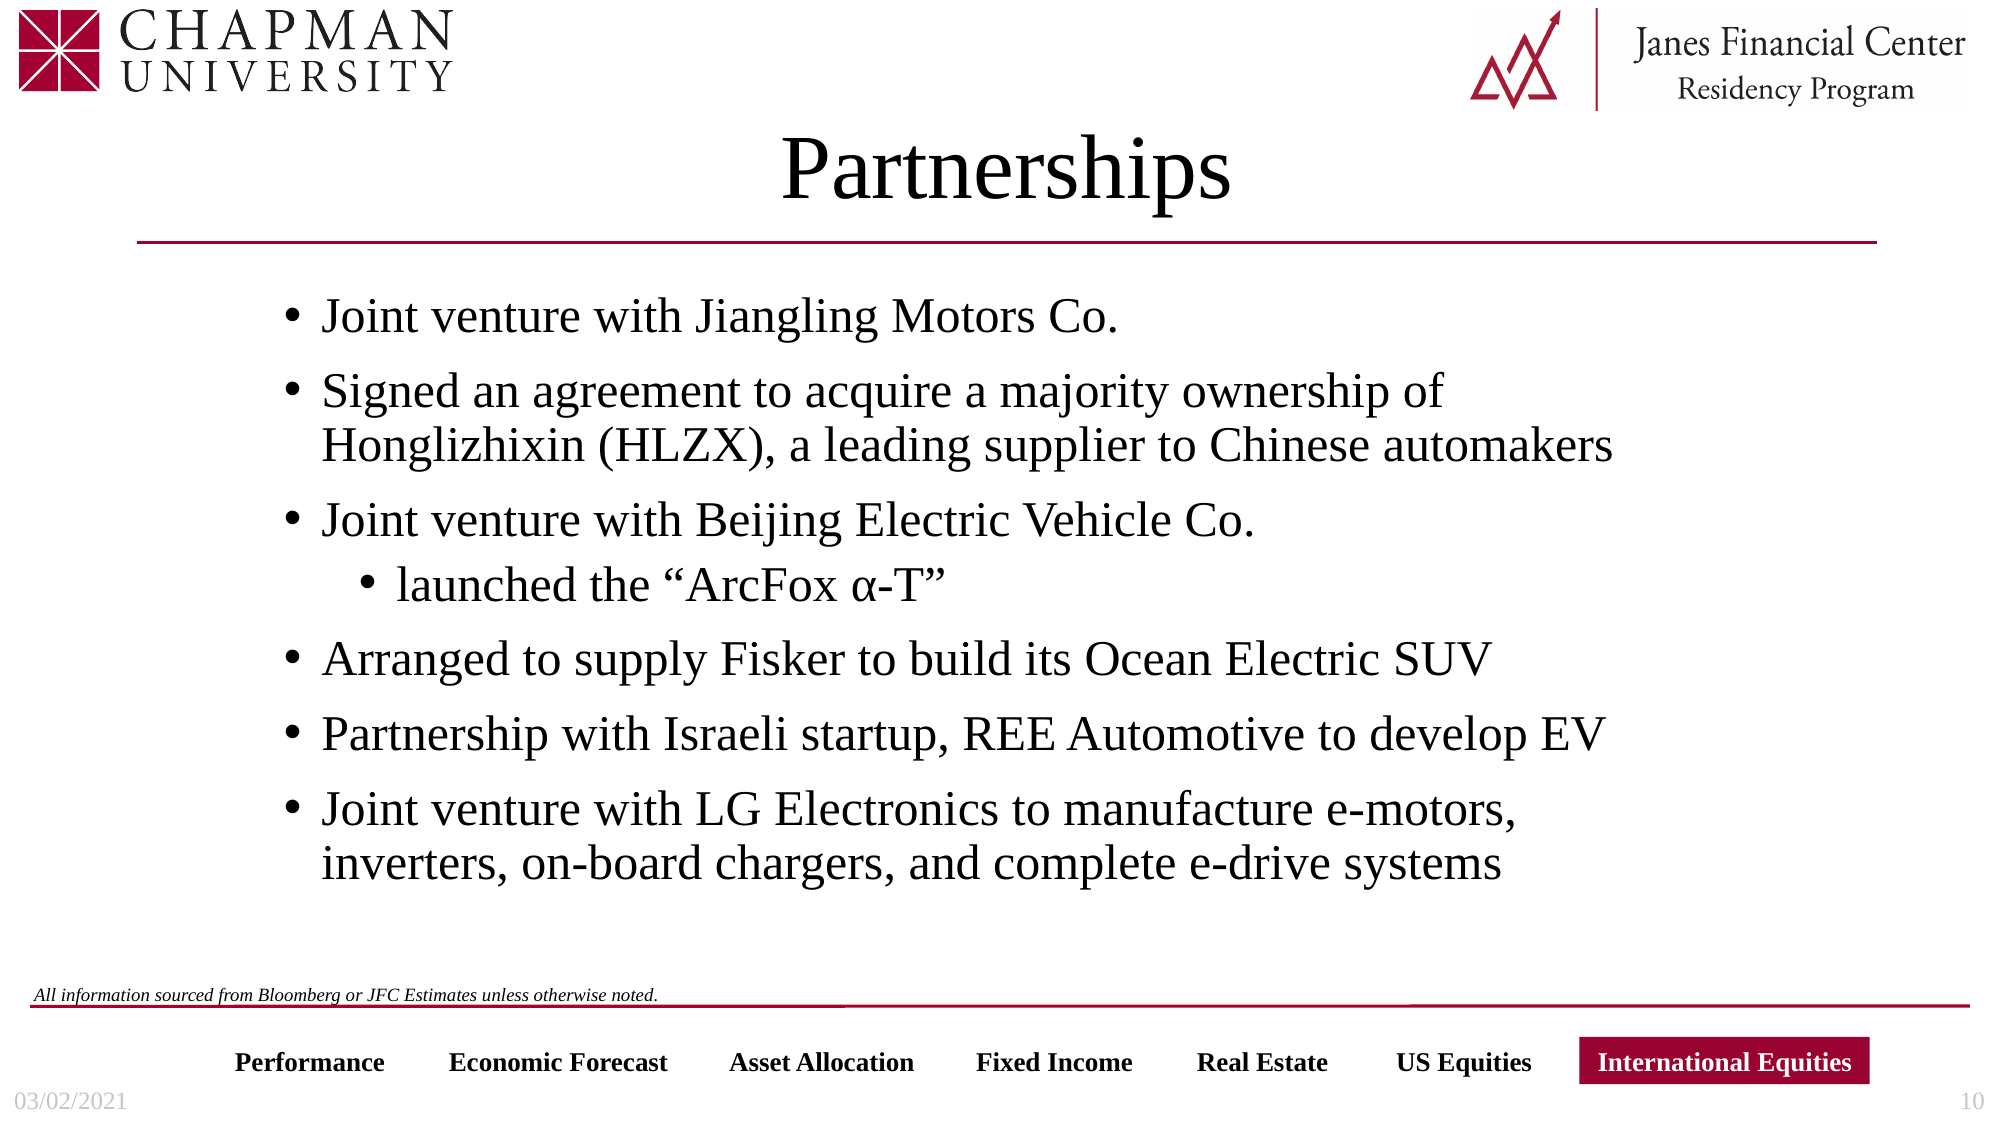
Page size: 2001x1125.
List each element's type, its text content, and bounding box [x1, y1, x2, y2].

picture [1469, 8, 1969, 111]
list Joint venture with Jiangling Motors Co. Signed an agreement to acquire a majority ownership of Honglizhixin (HLZX), a leading supplier to Chinese automakers Joint venture with Beijing Electric Vehicle Co. launched the “ArcFox α-T” Arranged to supply Fisker to build its Ocean Electric SUV Partnership with Israeli startup, REE Automotive to develop EV Joint venture with LG Electronics to manufacture e-motors, inverters, on-board chargers, and complete e-drive systems [268, 282, 1732, 976]
picture [19, 9, 453, 92]
slide_number 10 [1940, 1075, 2000, 1124]
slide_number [0, 1075, 158, 1124]
title Partnerships [137, 59, 1878, 278]
